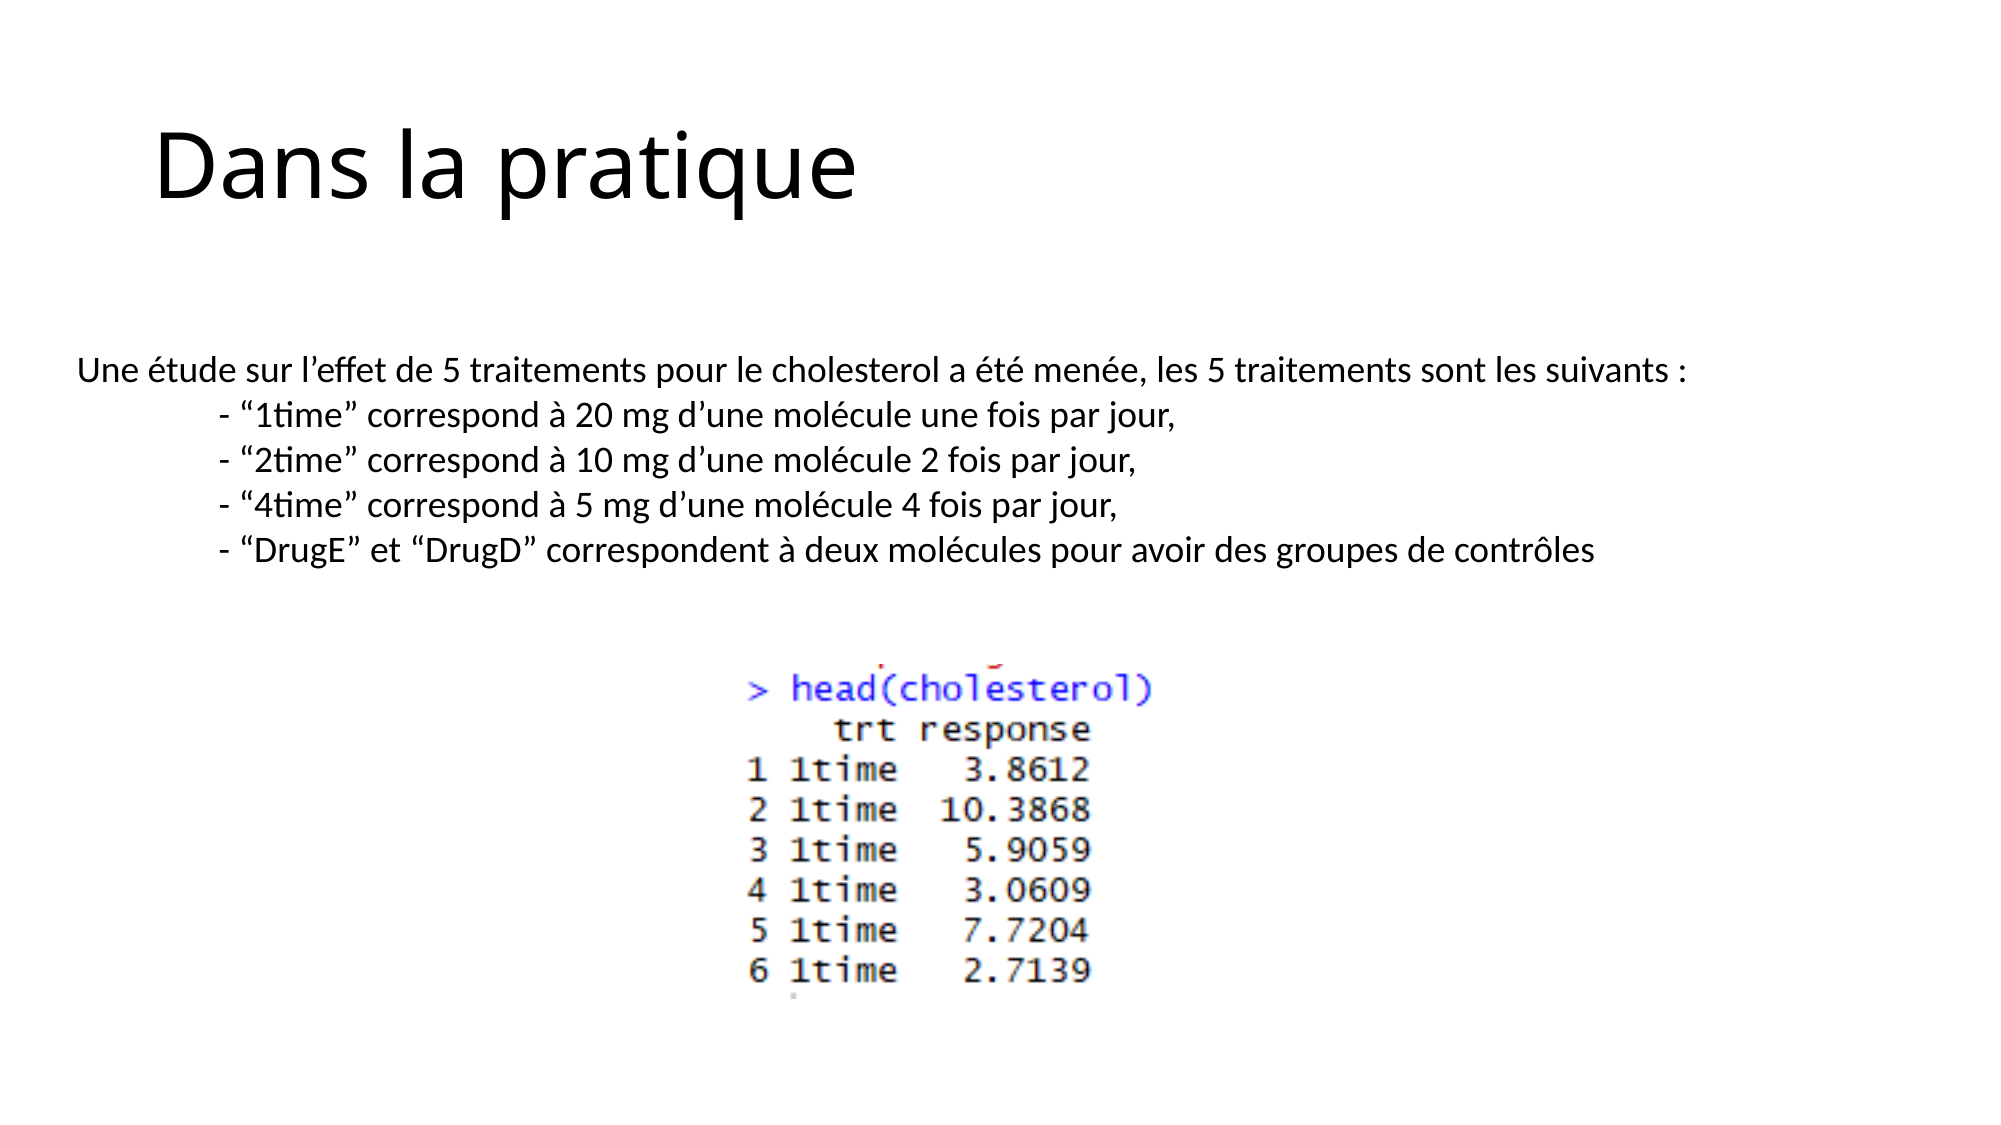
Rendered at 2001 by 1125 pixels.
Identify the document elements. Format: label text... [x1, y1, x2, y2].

text_box Une étude sur l’effet de 5 traitements pour le cholesterol a été menée, les 5 traitements sont les suivants : - “1time” correspond à 20 mg d’une molécule une fois par jour, - “2time” correspond à 10 mg d’une molécule 2 fois par jour, - “4time” correspond à 5 mg d’une molécule 4 fois par jour, - “DrugE” et “DrugD” correspondent à deux molécules pour avoir des groupes de contrôles [53, 337, 2000, 578]
picture [738, 663, 1205, 999]
title Dans la pratique [137, 59, 1863, 278]
